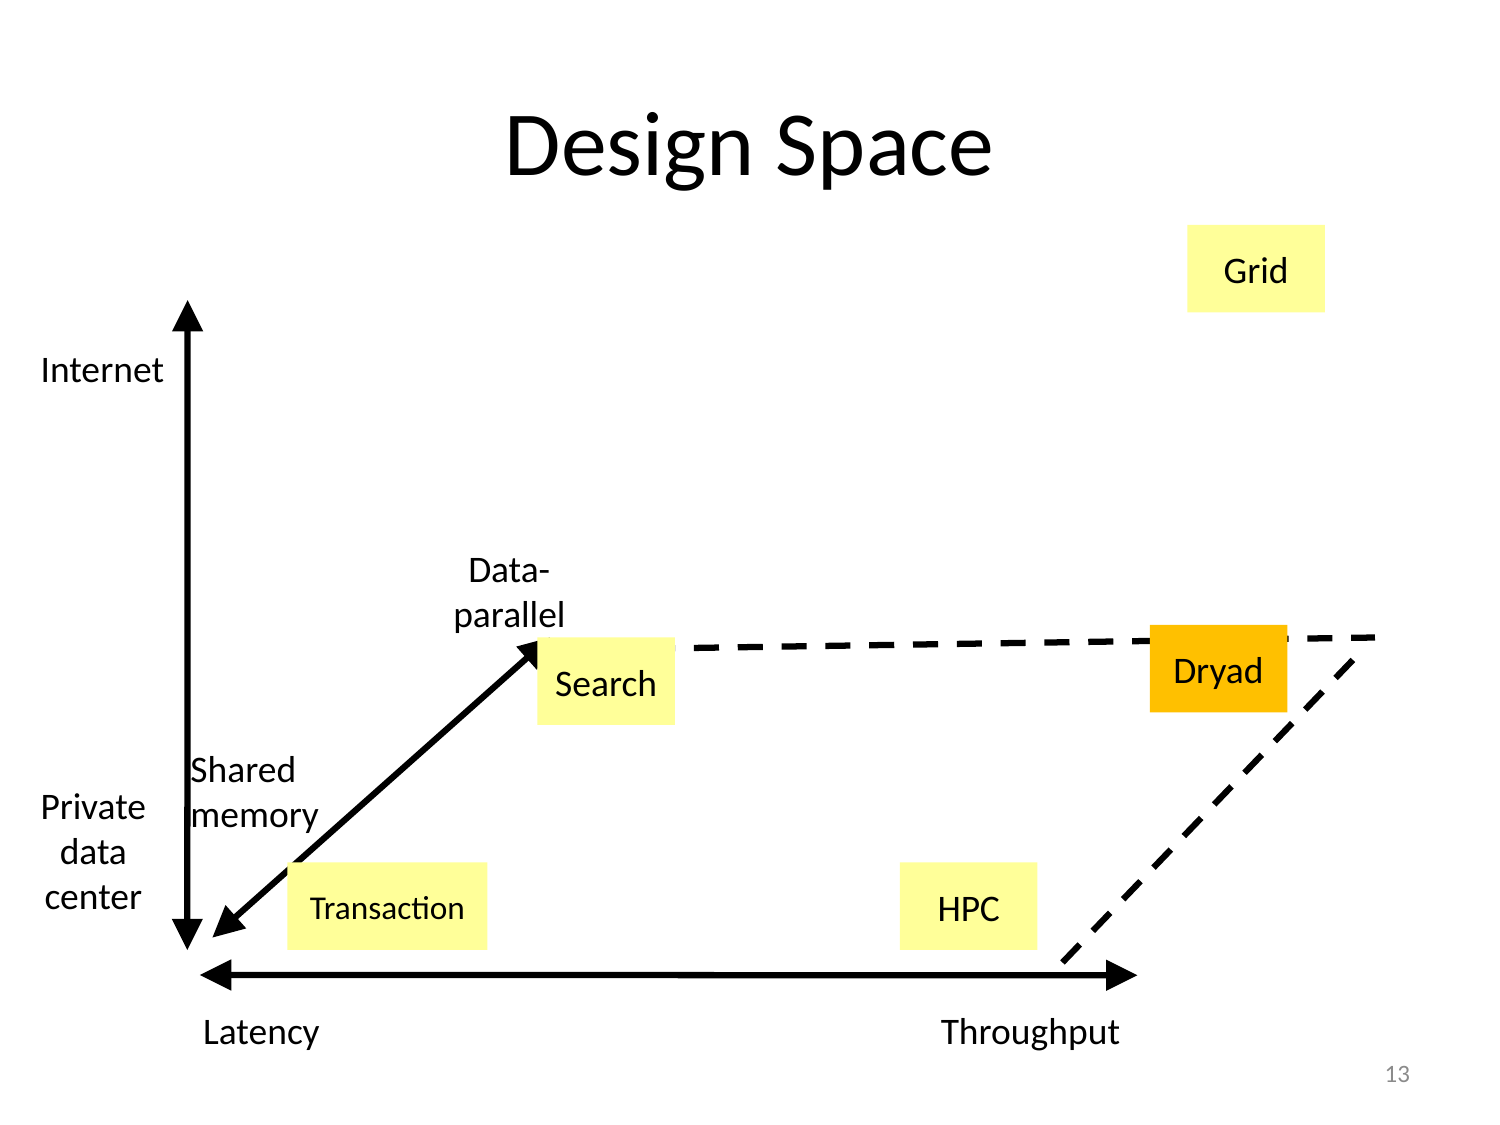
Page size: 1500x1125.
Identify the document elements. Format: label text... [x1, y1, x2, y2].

text_box Internet [25, 337, 180, 398]
title Design Space [75, 45, 1425, 233]
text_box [1055, 659, 1369, 957]
text_box Data- parallel [438, 537, 581, 635]
text_box Latency [188, 999, 335, 1060]
text_box Grid [1185, 223, 1327, 314]
text_box R [438, 627, 508, 631]
text_box Throughput [926, 999, 1136, 1060]
text_box Shared memory [175, 737, 207, 843]
text_box HPC [898, 860, 1039, 952]
text_box Transaction [285, 947, 490, 952]
text_box Search [547, 635, 677, 727]
slide_number 13 [1074, 1042, 1425, 1103]
text_box Dryad [1148, 623, 1289, 635]
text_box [212, 637, 551, 938]
text_box Private data center [25, 774, 162, 925]
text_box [562, 637, 1376, 651]
